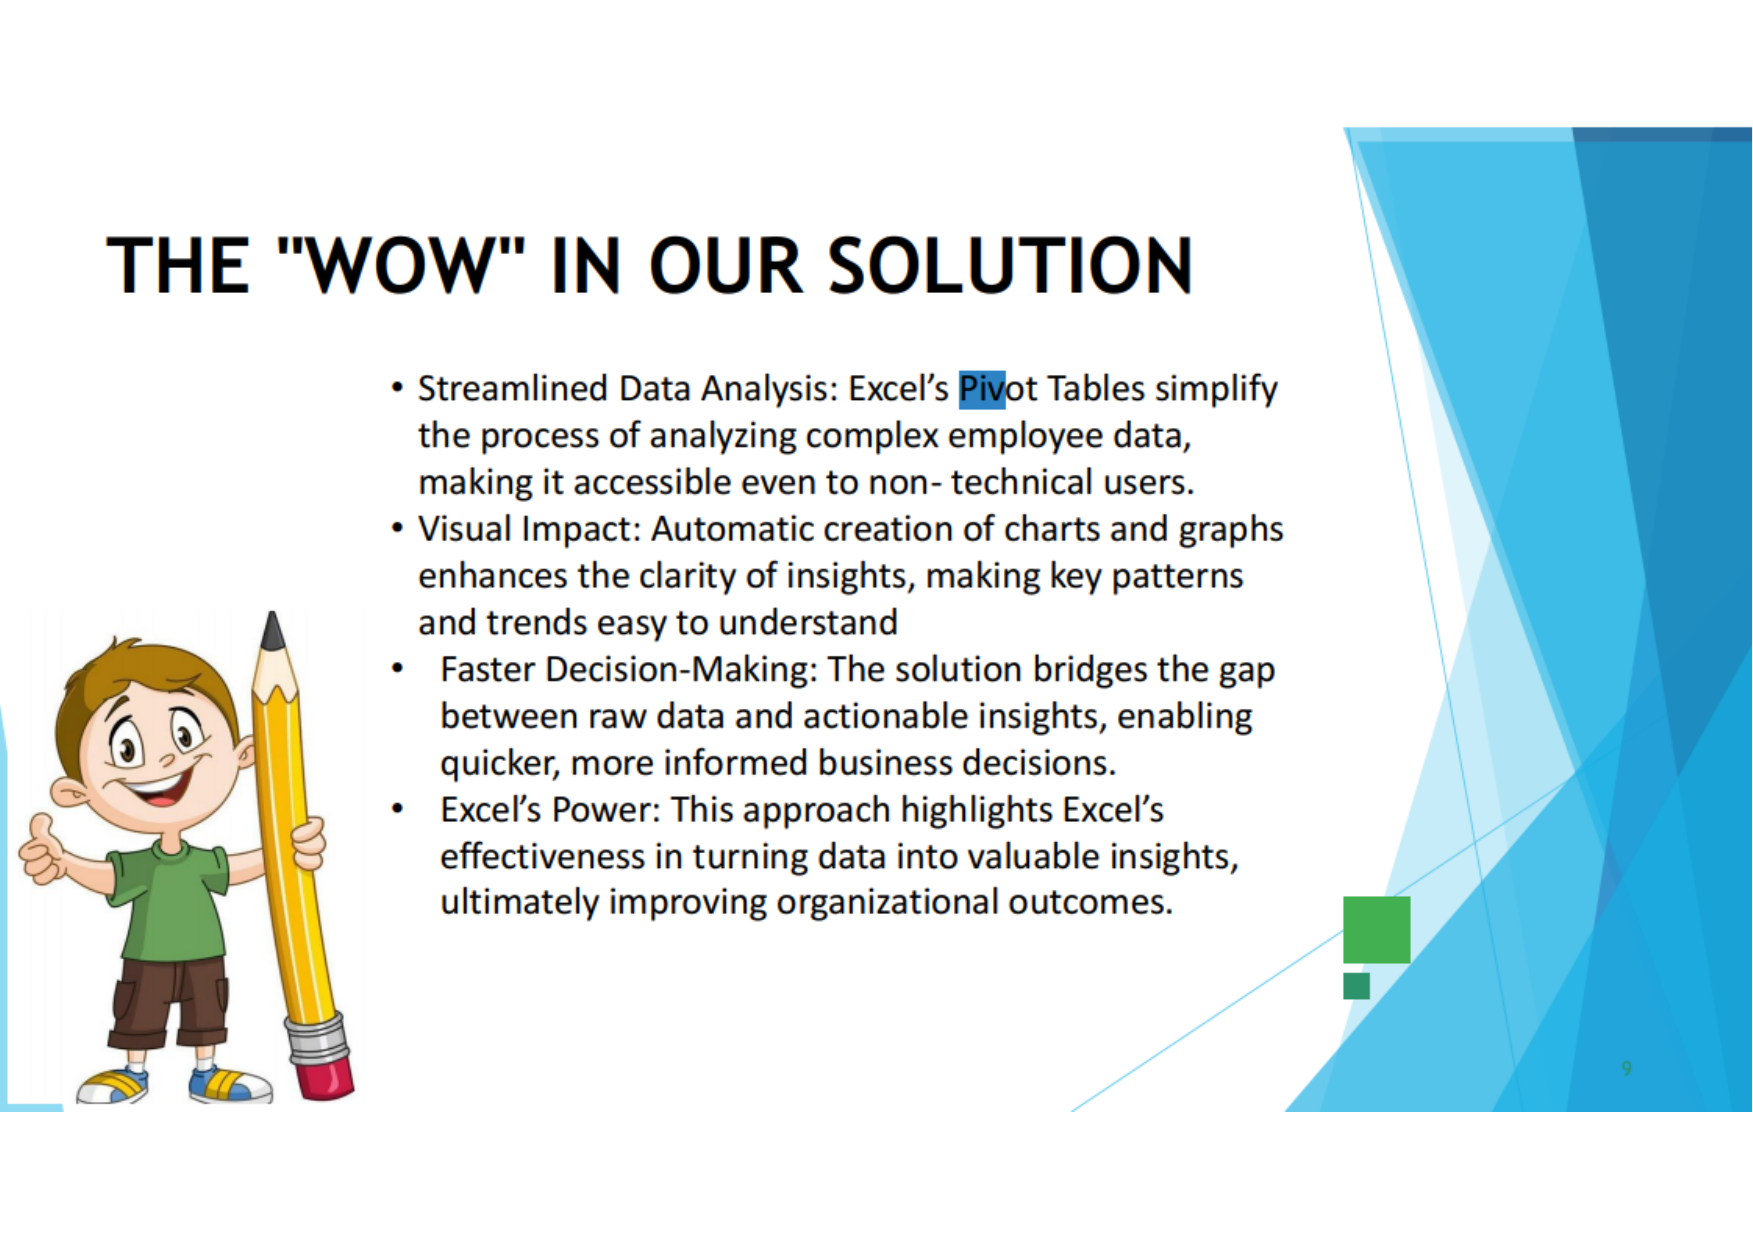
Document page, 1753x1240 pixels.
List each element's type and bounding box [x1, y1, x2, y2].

picture [0, 126, 1753, 1113]
